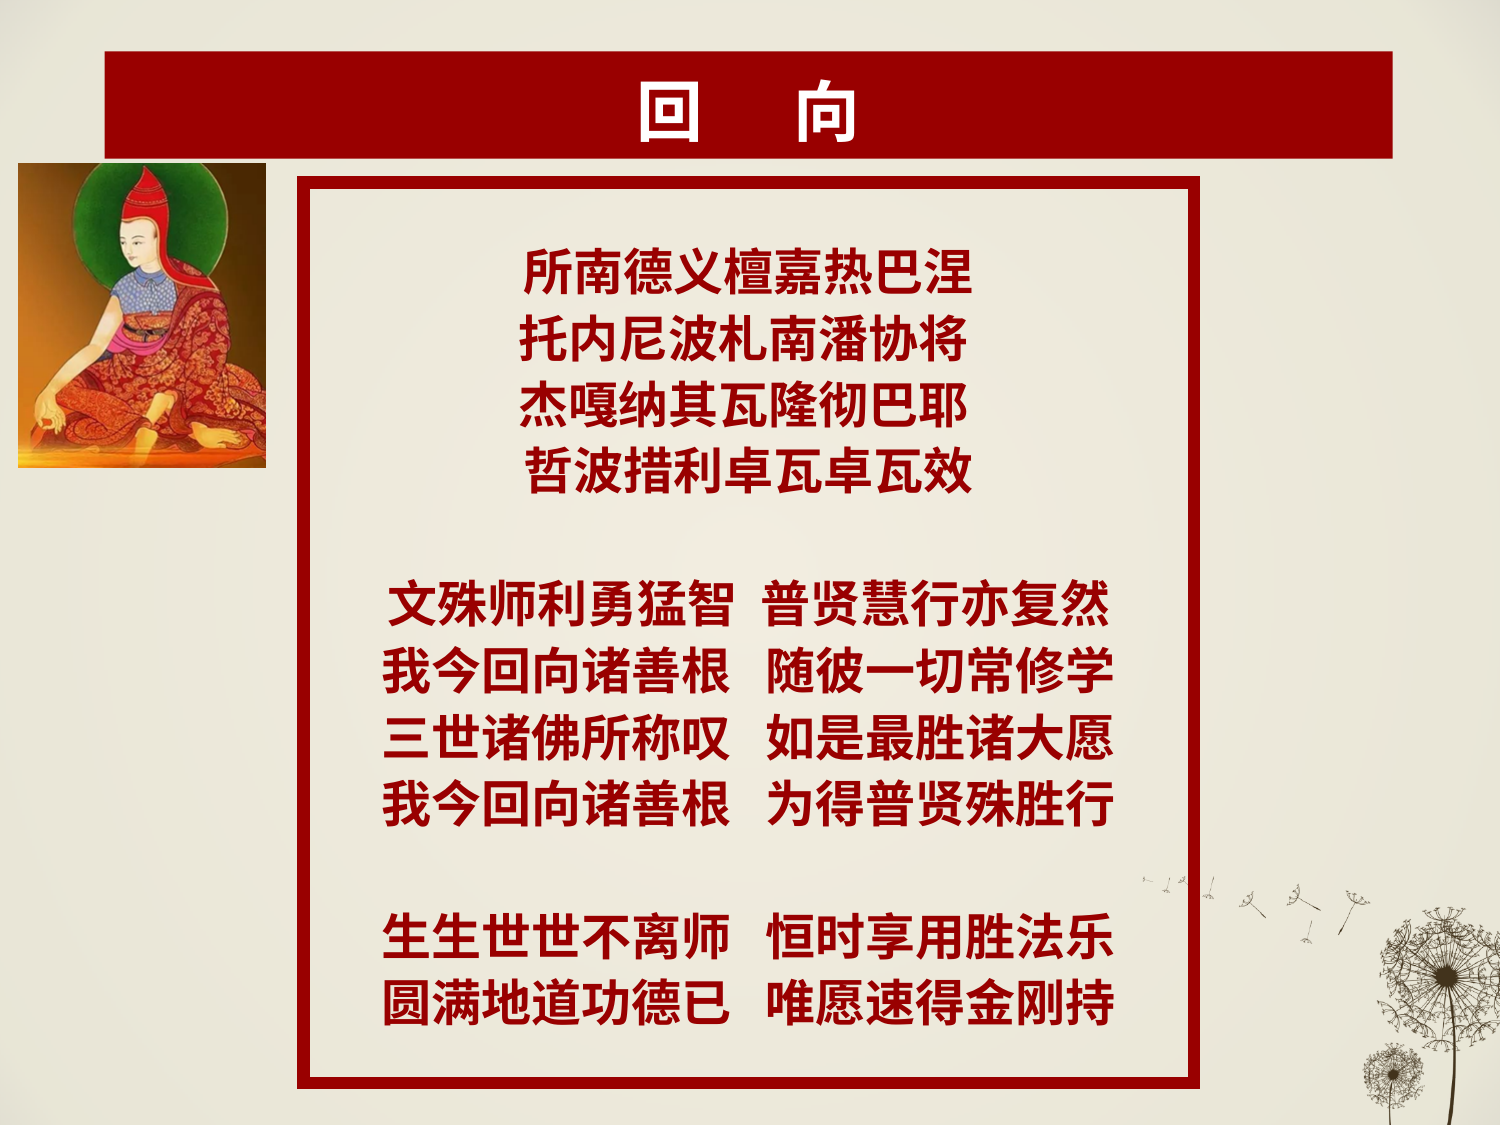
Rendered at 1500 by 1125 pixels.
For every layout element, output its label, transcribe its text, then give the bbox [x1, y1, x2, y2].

picture [0, 0, 1500, 1125]
title 回 向 [104, 51, 1393, 159]
list 所南德义檀嘉热巴涅 托内尼波札南潘协将 杰嘎纳其瓦隆彻巴耶 哲波措利卓瓦卓瓦效 文殊师利勇猛智 普贤慧行亦复然 我今回向诸善根 随彼一切常修学 三世诸佛所称叹 如是最胜诸大愿 我今回向诸善根 为得普贤殊胜行 生生世世不离师 恒时享用胜法乐 圆满地道功德已 唯愿速得金刚持 [303, 182, 1195, 1084]
